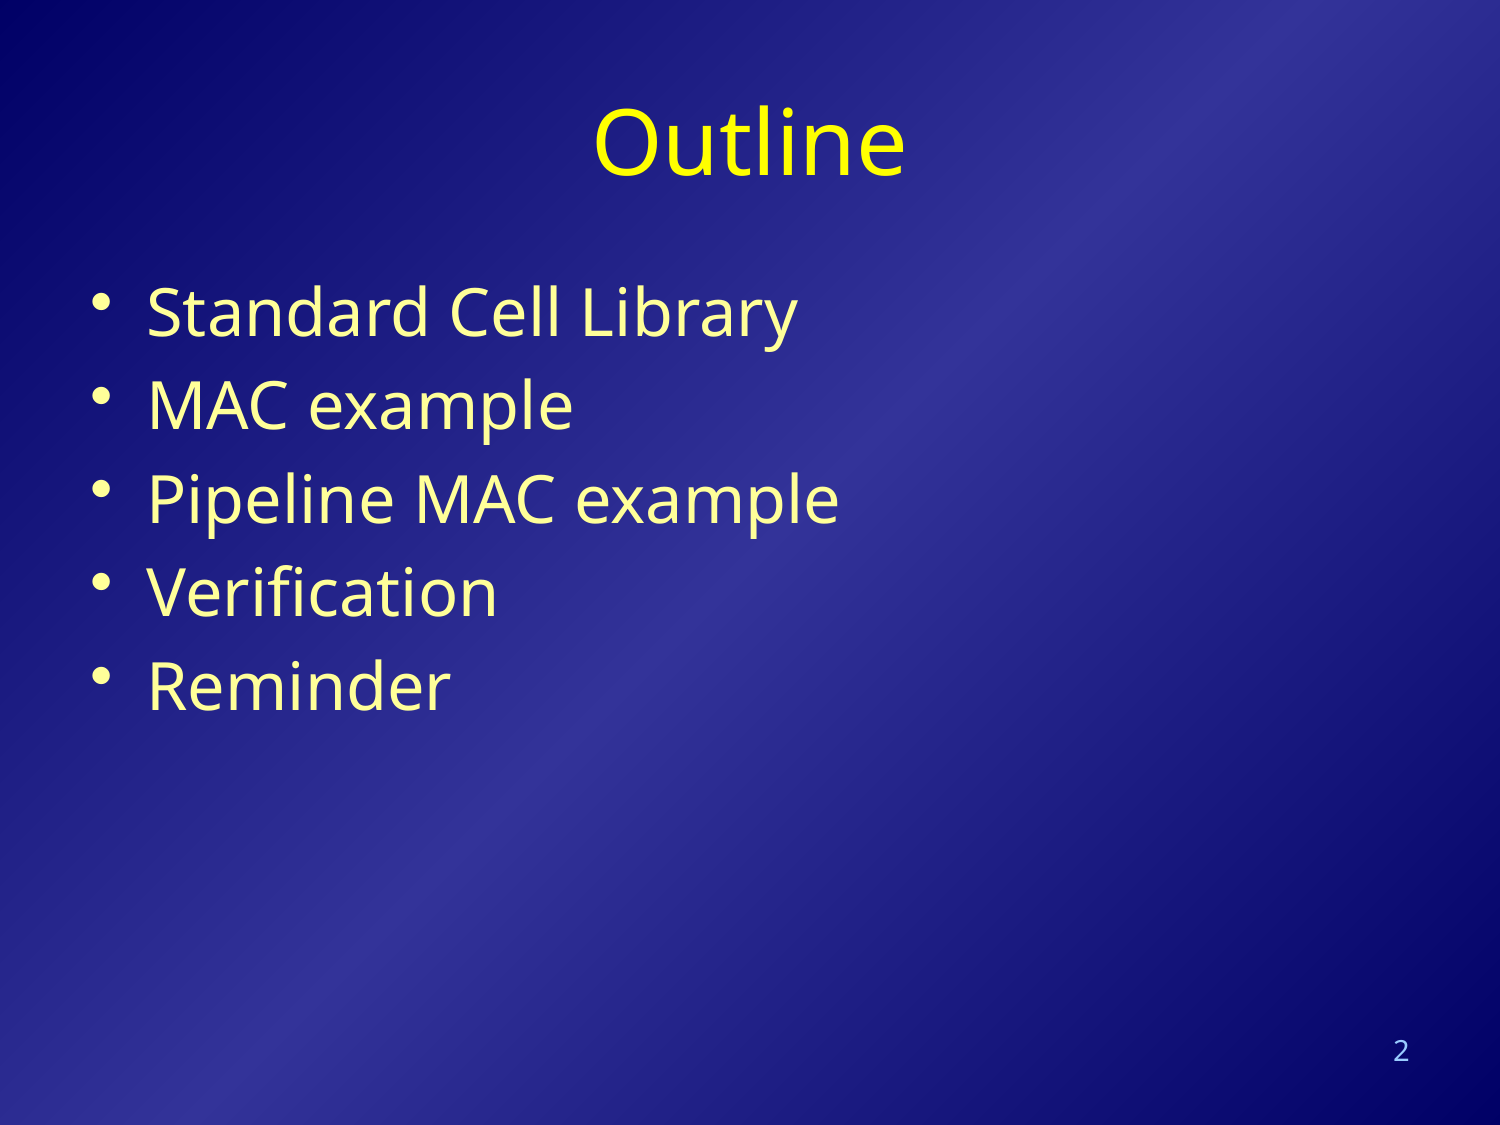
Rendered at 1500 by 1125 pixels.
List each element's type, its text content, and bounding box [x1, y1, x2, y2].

title Outline [74, 44, 1426, 233]
list Standard Cell Library MAC example Pipeline MAC example Verification Reminder [74, 262, 1426, 835]
slide_number 2 [1074, 1024, 1426, 1103]
